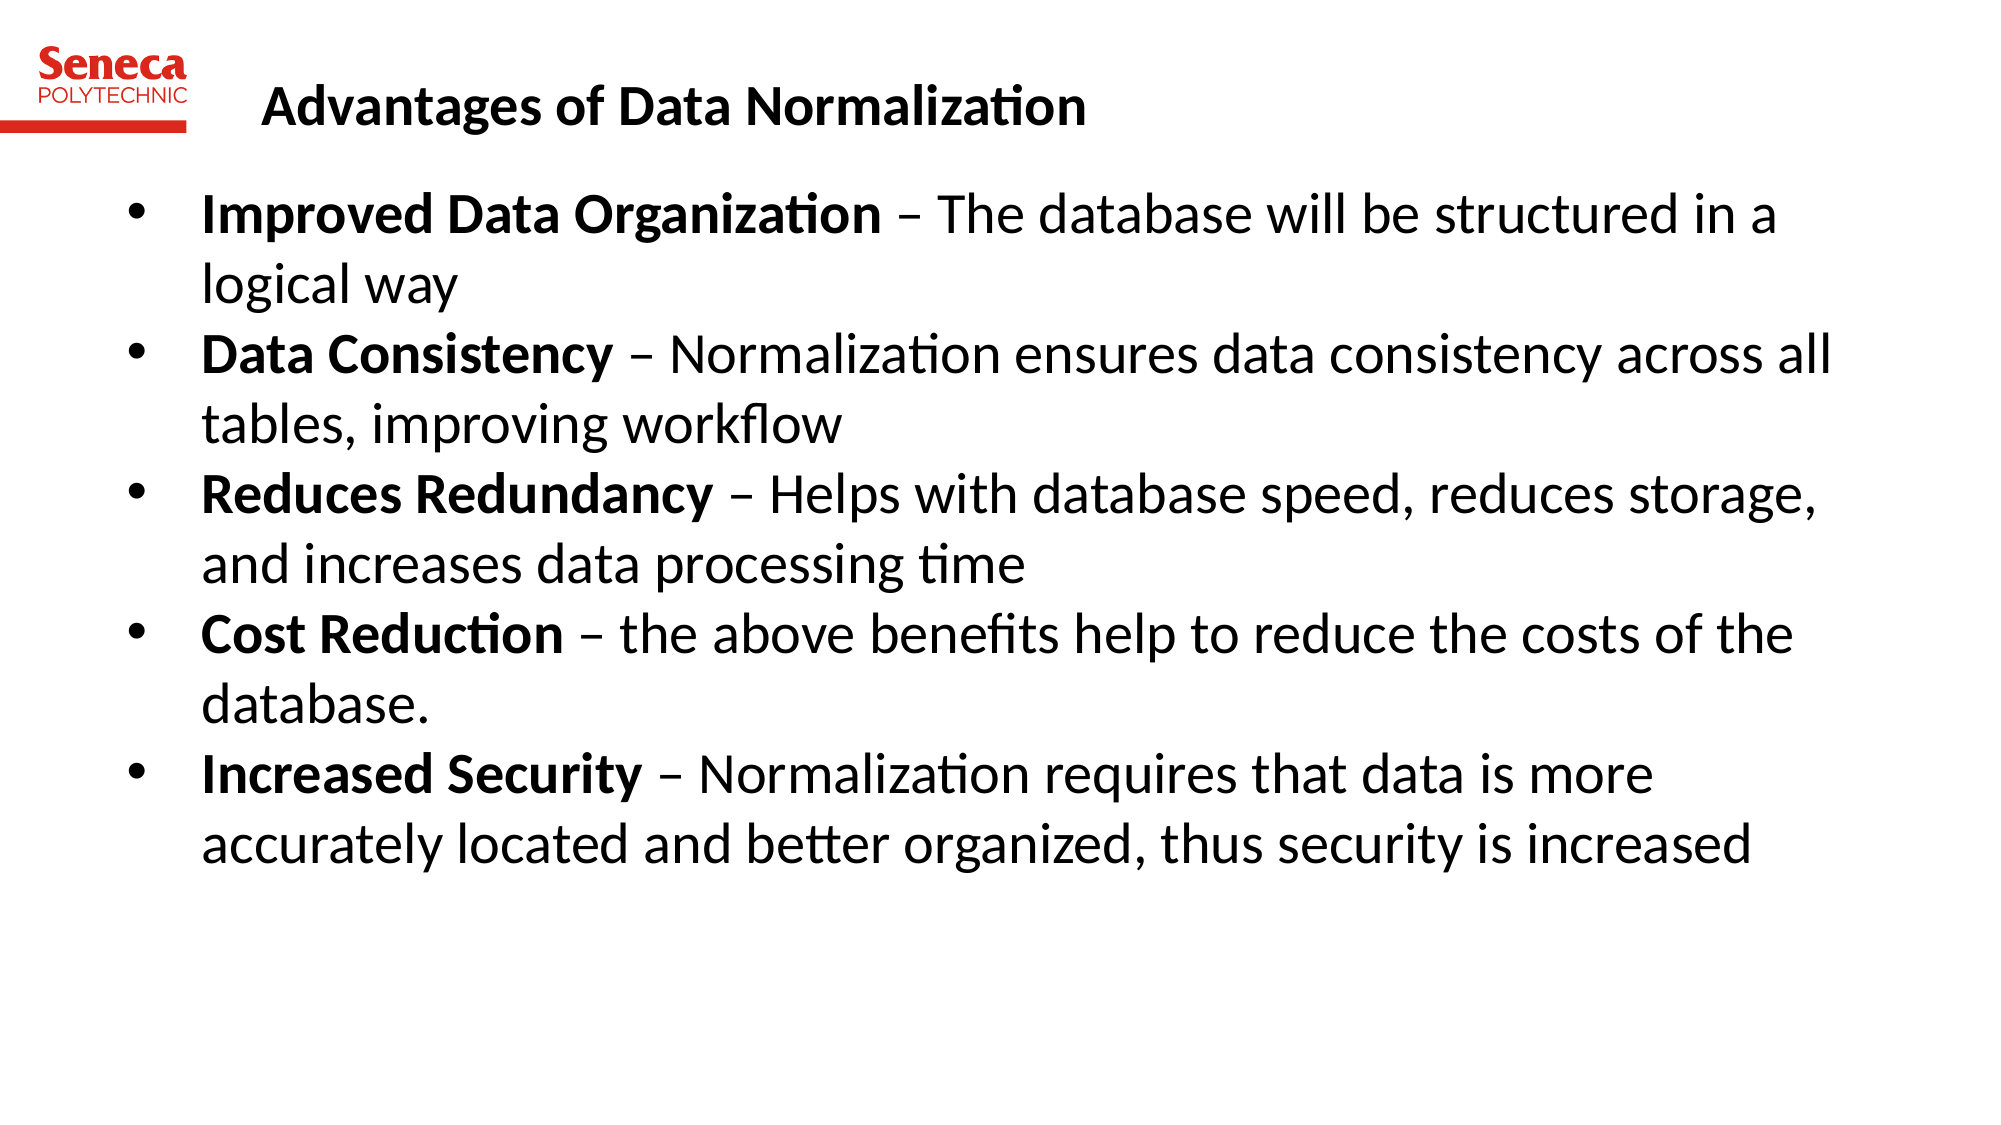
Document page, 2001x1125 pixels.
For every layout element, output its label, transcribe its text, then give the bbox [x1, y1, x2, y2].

text_box Advantages of Data Normalization [246, 59, 2000, 144]
text_box Improved Data Organization – The database will be structured in a logical way Data Consistency – Normalization ensures data consistency across all tables, improving workflow Reduces Redundancy – Helps with database speed, reduces storage, and increases data processing time Cost Reduction – the above benefits help to reduce the costs of the database. Increased Security – Normalization requires that data is more accurately located and better organized, thus security is increased [93, 167, 1882, 883]
picture [39, 46, 187, 103]
text_box [0, 119, 187, 134]
